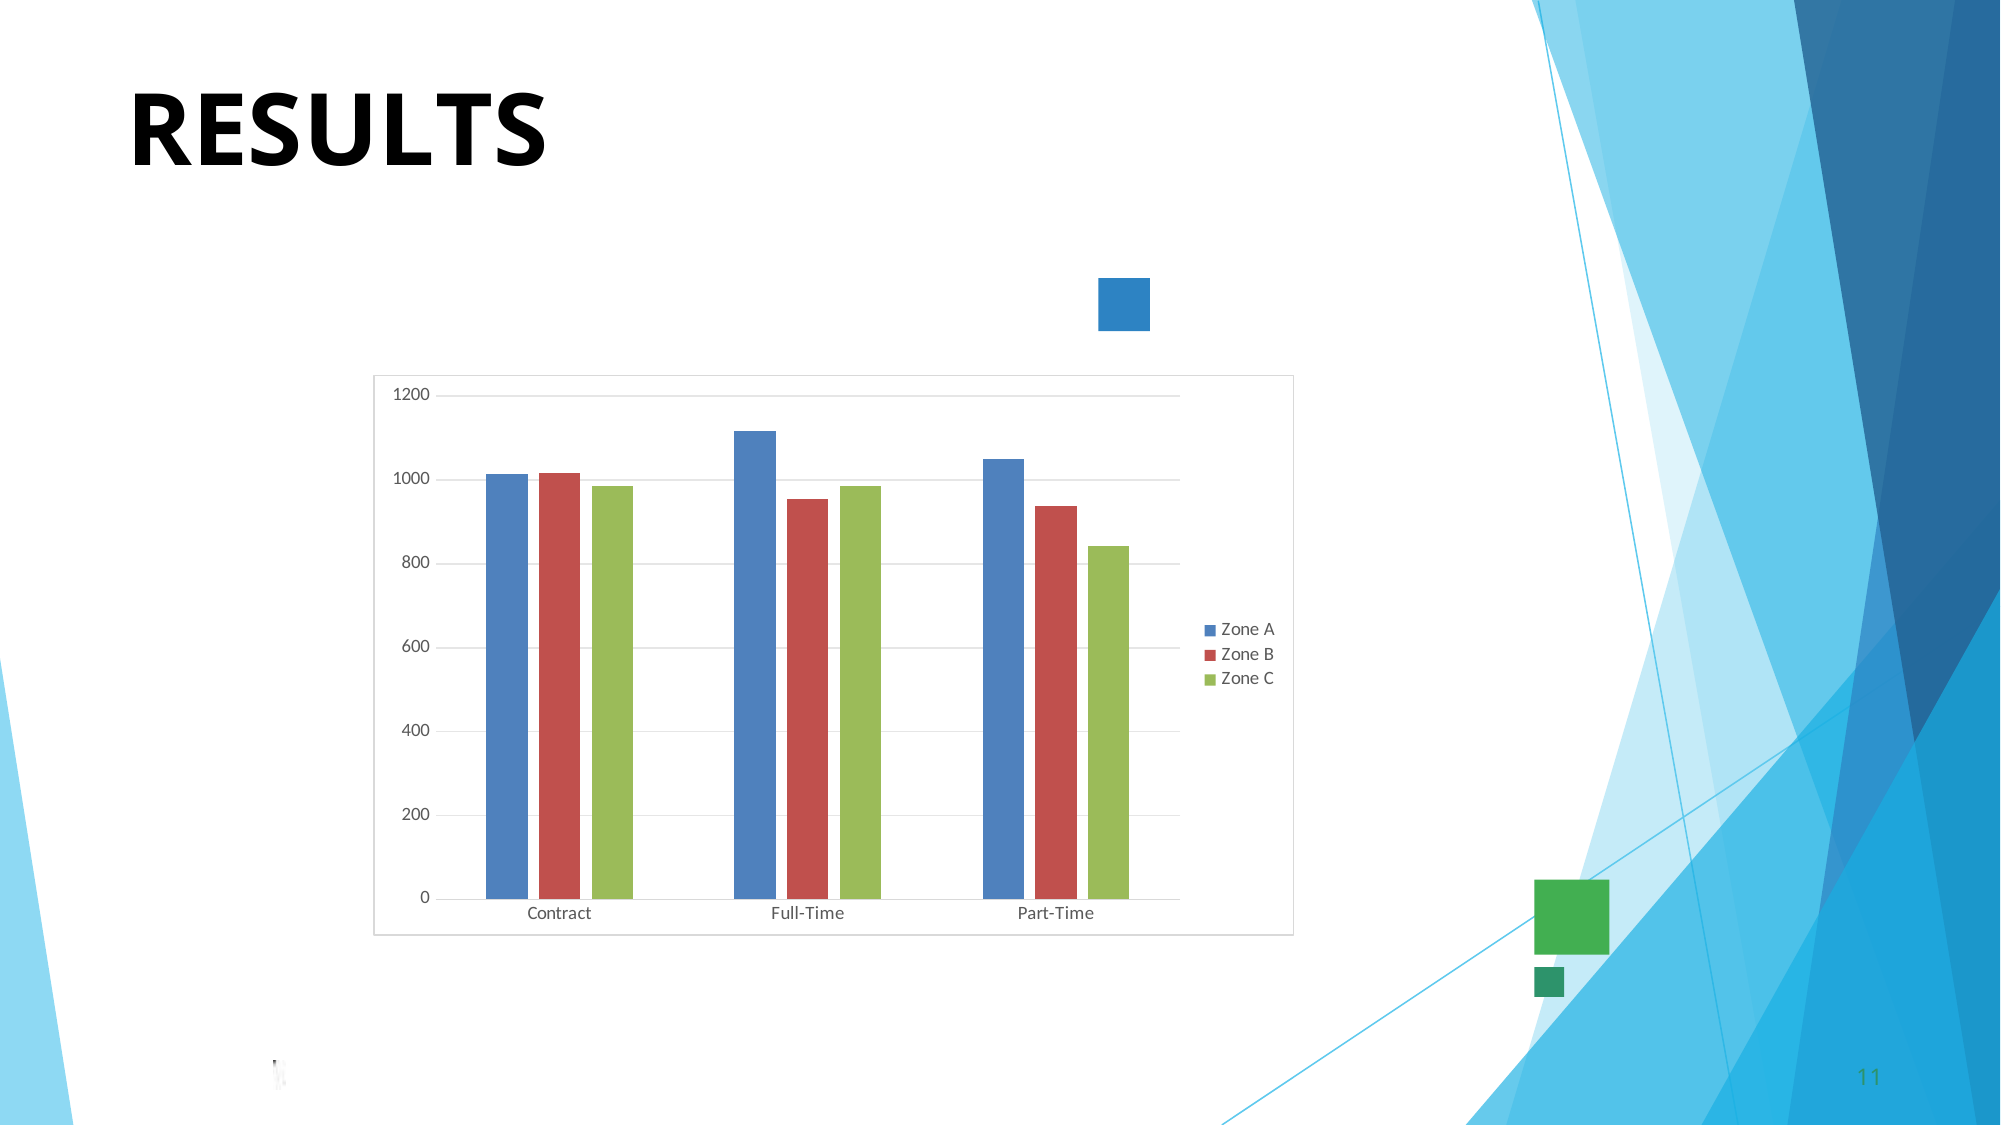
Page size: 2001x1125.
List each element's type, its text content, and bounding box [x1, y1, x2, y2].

text_box [1534, 967, 1565, 997]
title RESULTS [123, 63, 701, 254]
picture [273, 1060, 287, 1091]
chart [372, 374, 1295, 937]
text_box [1098, 278, 1150, 332]
text_box [1534, 879, 1610, 955]
text_box 11 [1849, 1061, 1888, 1095]
